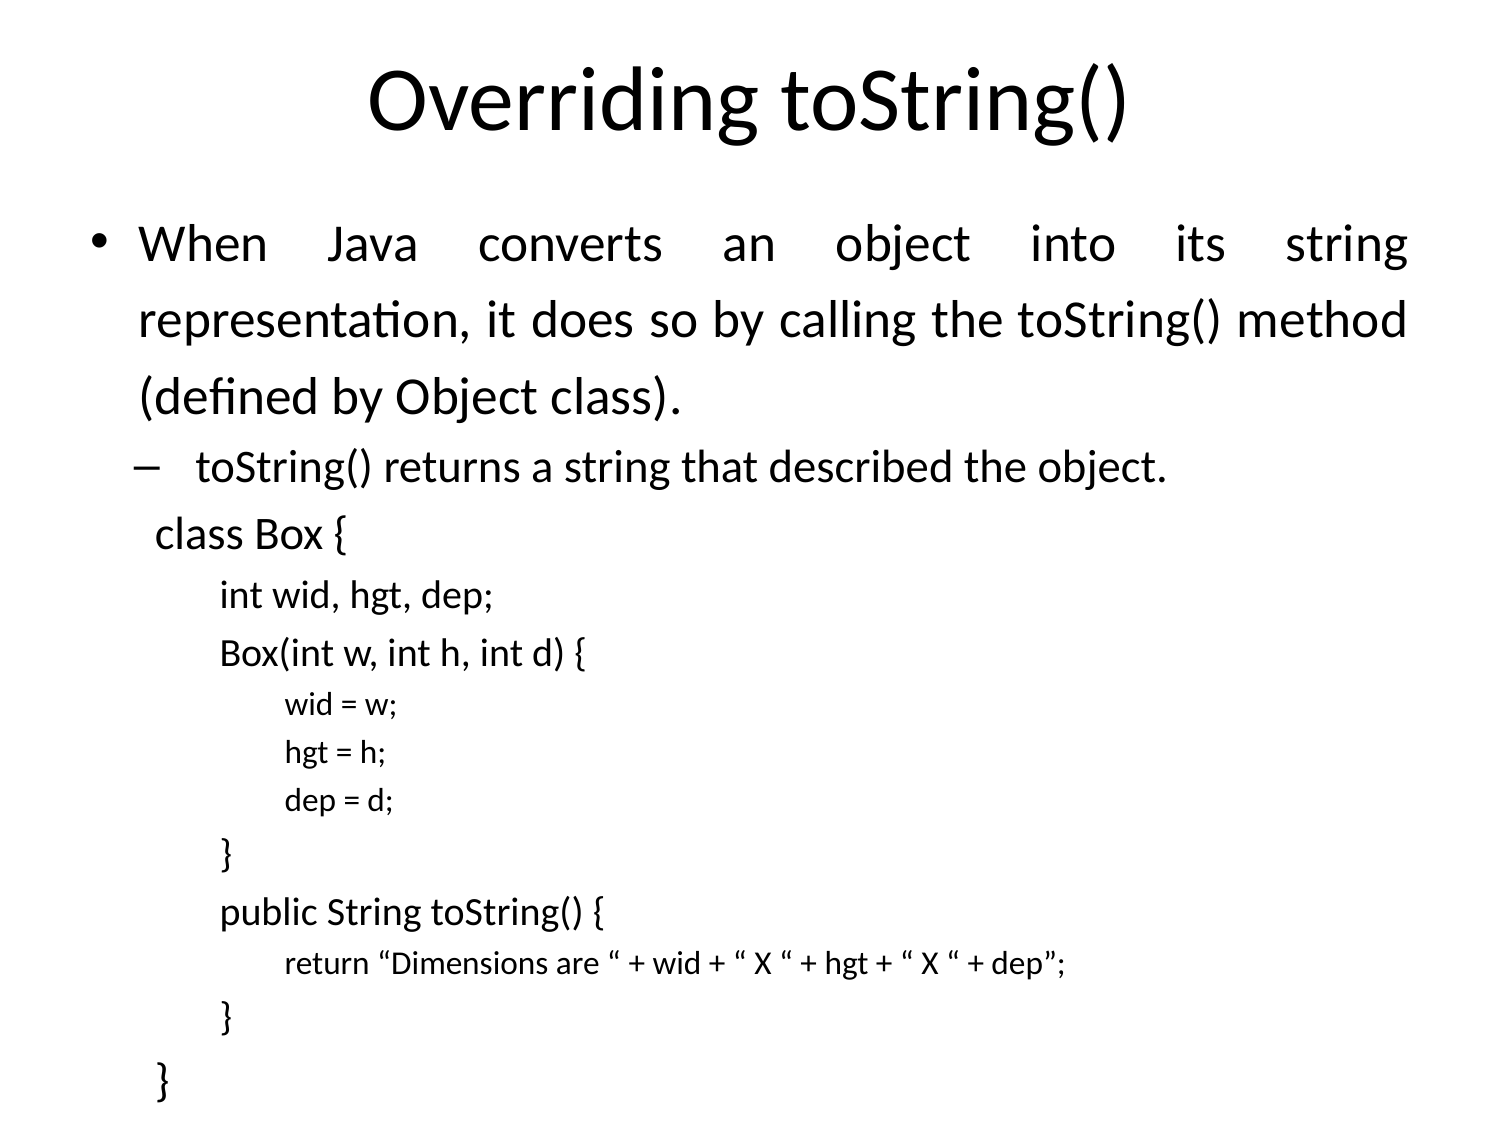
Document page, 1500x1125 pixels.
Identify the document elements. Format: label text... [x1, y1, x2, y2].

title Overriding toString() [75, 0, 1425, 187]
list When Java converts an object into its string representation, it does so by calling the toString() method (defined by Object class). toString() returns a string that described the object. class Box { int wid, hgt, dep; Box(int w, int h, int d) { wid = w; hgt = h; dep = d; } public String toString() { return “Dimensions are “ + wid + “ X “ + hgt + “ X “ + dep”; } } [75, 187, 1425, 1125]
